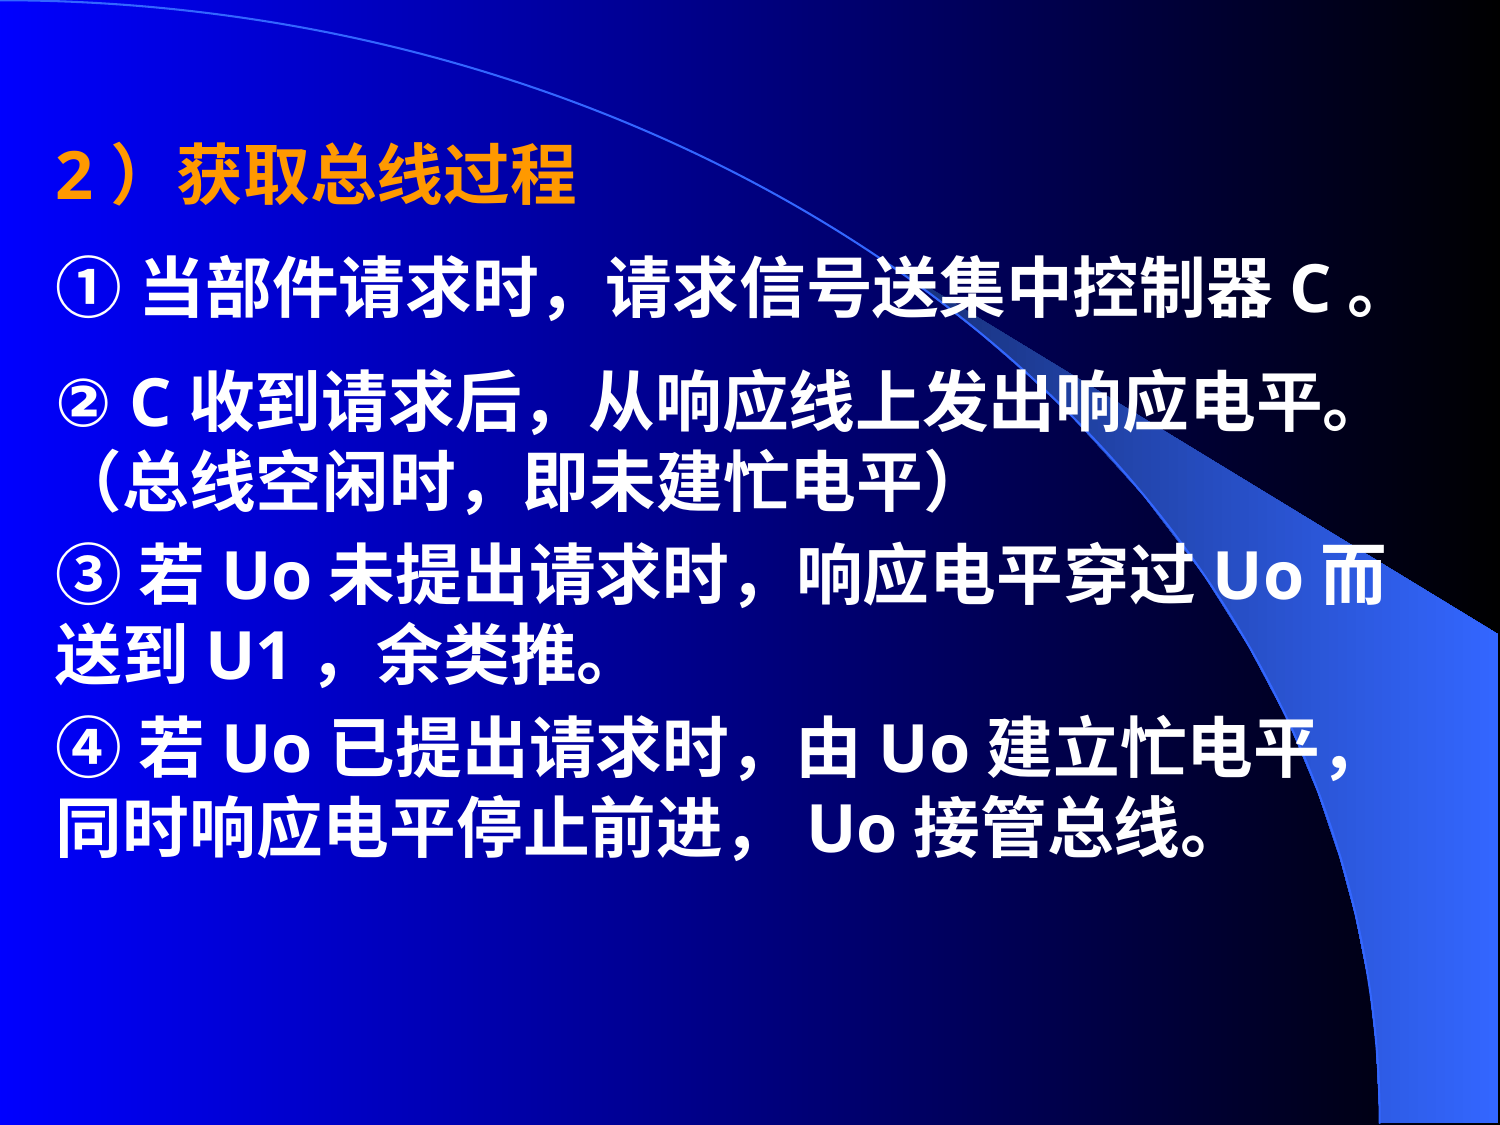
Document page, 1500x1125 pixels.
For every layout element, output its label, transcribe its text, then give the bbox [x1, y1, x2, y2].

text_box 2）获取总线过程 ①当部件请求时，请求信号送集中控制器C。 ② C收到请求后，从响应线上发出响应电平。（总线空闲时，即未建忙电平） ③若Uo未提出请求时，响应电平穿过Uo而送到U1，余类推。 ④若Uo已提出请求时，由Uo建立忙电平，同时响应电平停止前进，Uo接管总线。 [41, 125, 1454, 967]
slide_number [1074, 1024, 1388, 1101]
